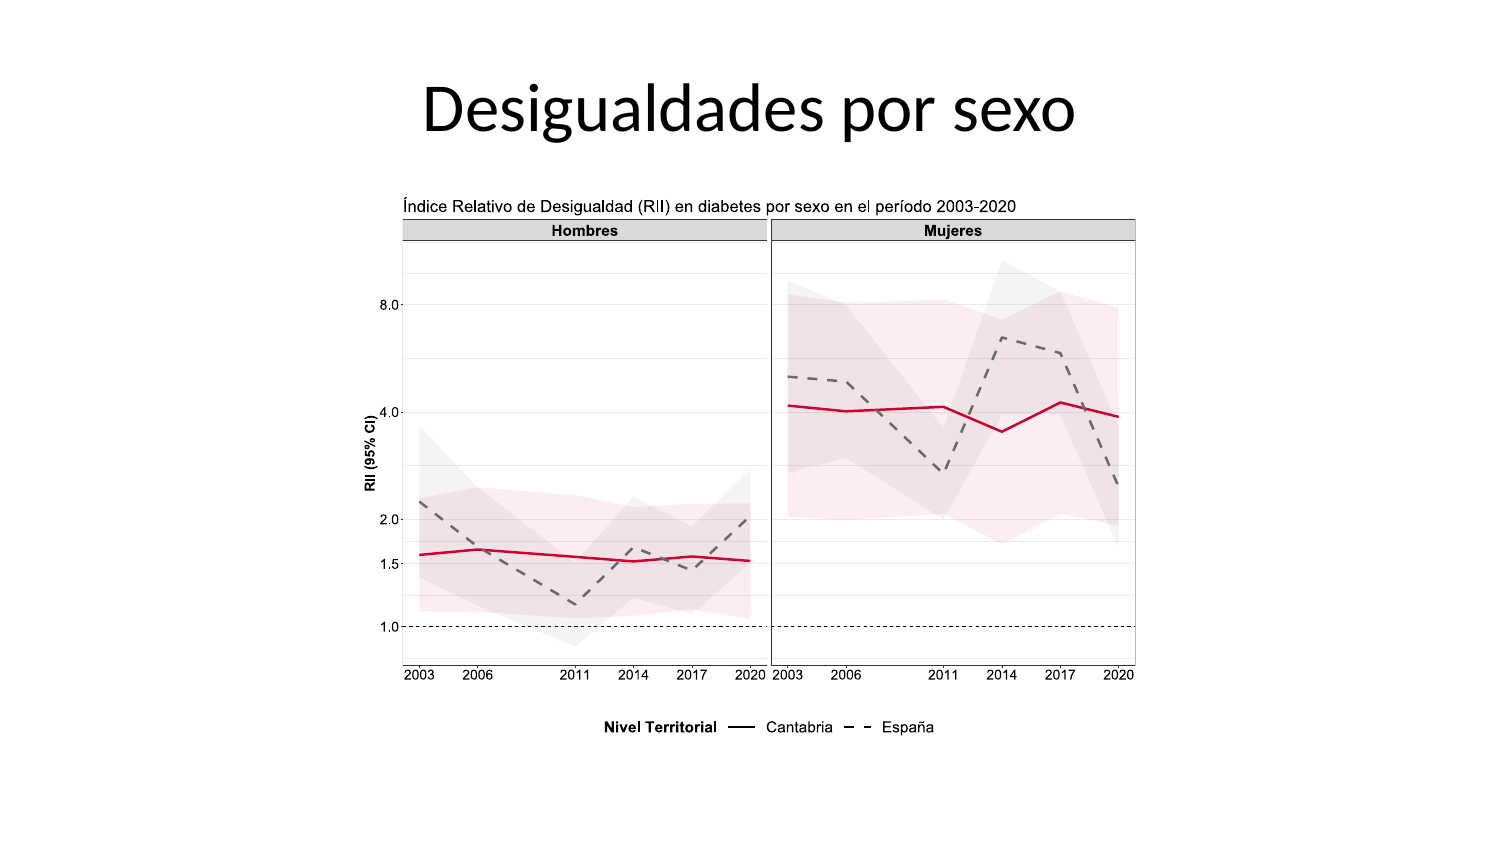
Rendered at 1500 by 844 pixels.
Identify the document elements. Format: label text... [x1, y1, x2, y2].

title Desigualdades por sexo [75, 33, 1425, 175]
picture [360, 195, 1140, 753]
